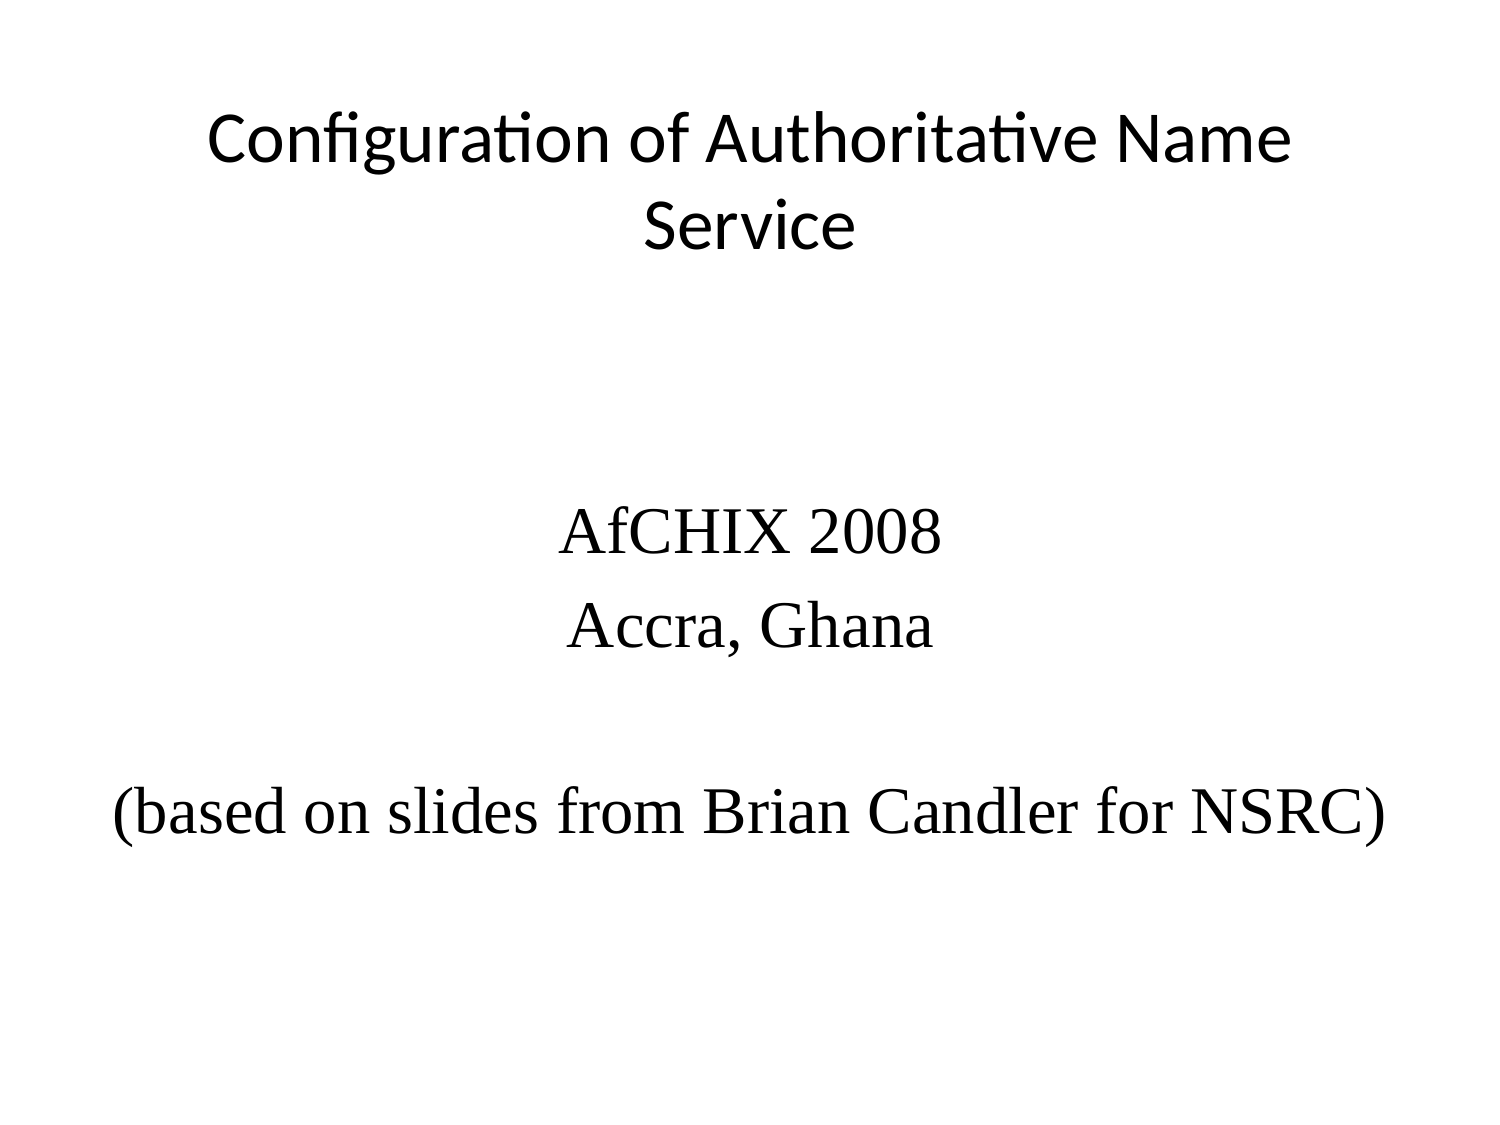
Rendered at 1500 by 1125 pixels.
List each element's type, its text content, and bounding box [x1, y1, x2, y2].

subtitle AfCHIX 2008 Accra, Ghana (based on slides from Brian Candler for NSRC)‏ [110, 312, 1392, 1022]
title Configuration of Authoritative Name Service [110, 81, 1392, 273]
